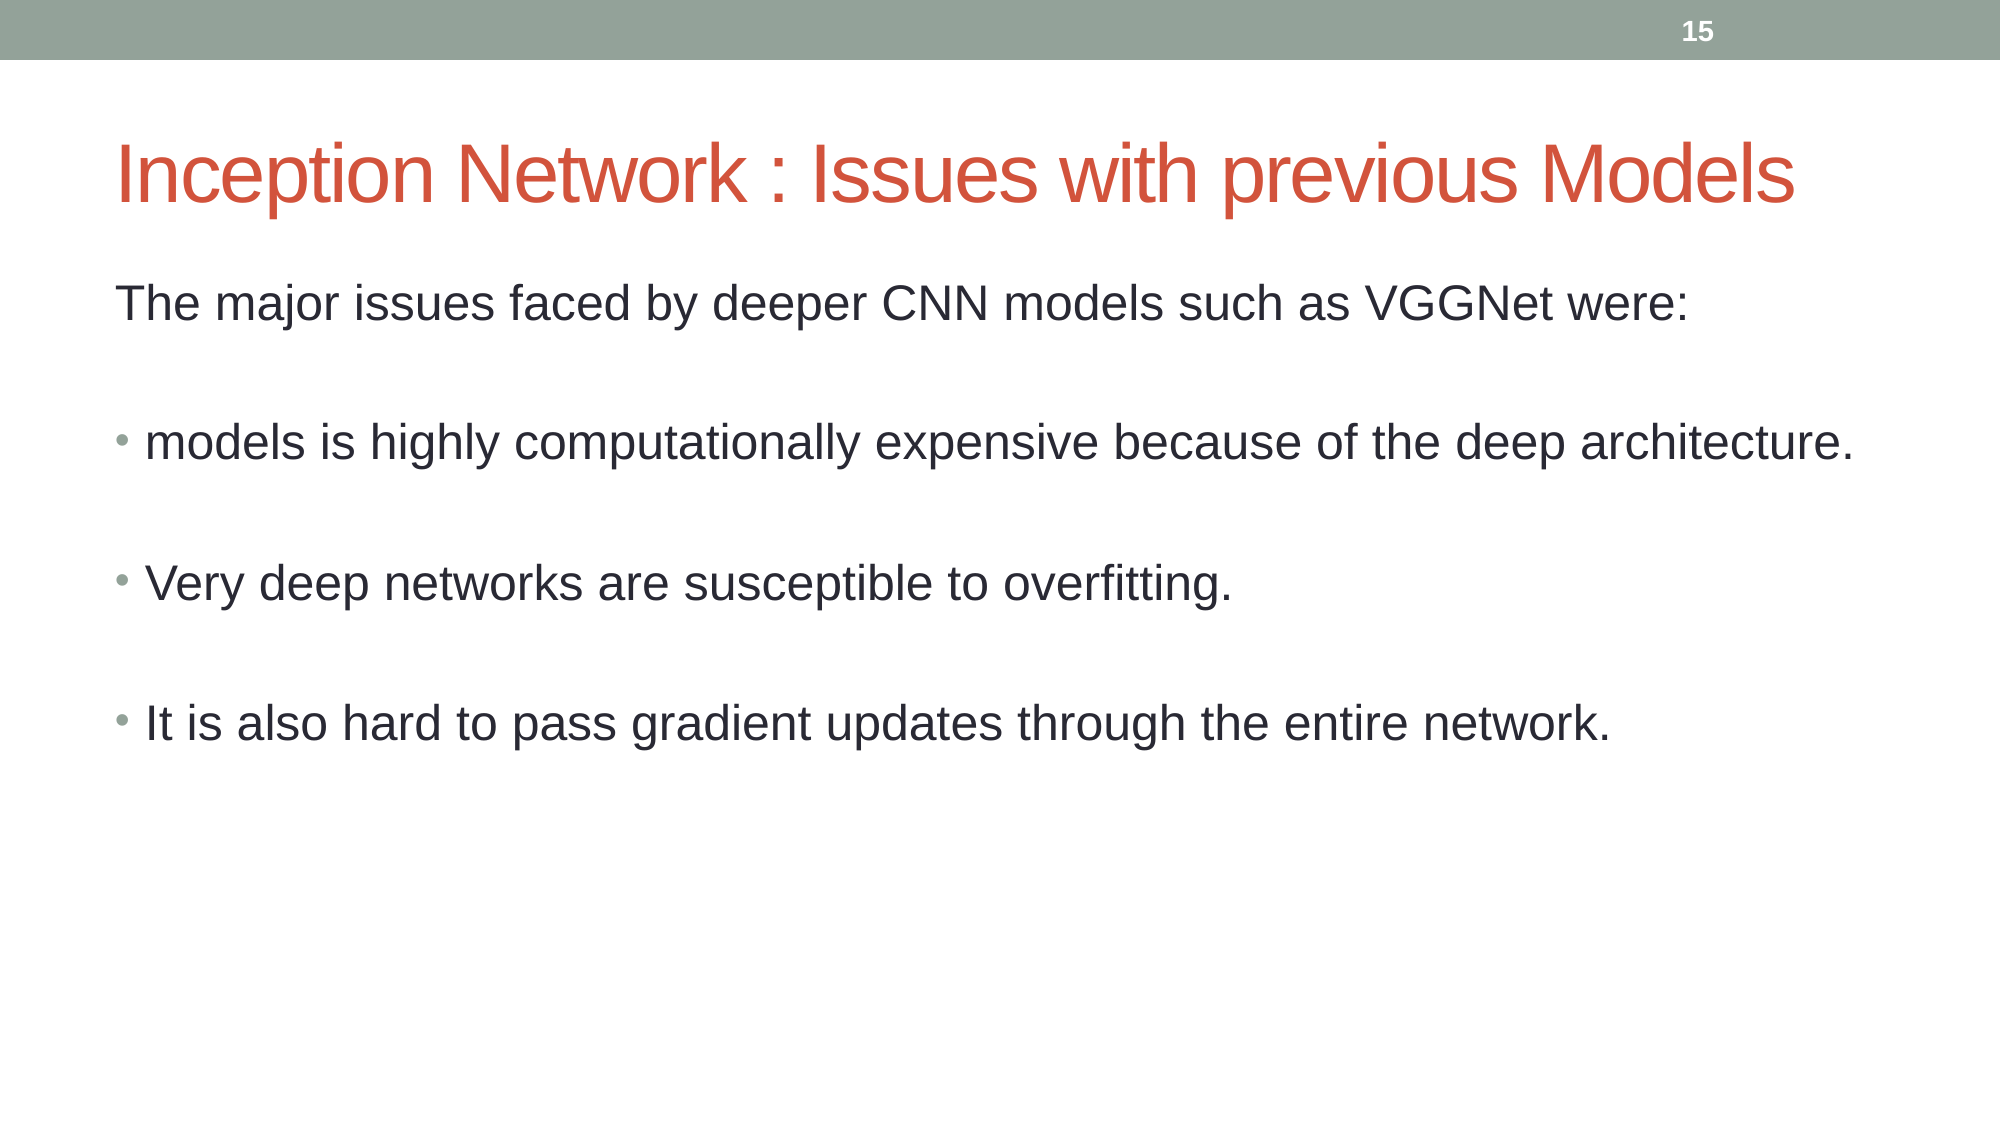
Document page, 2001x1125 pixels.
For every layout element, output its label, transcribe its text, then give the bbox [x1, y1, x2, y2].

list The major issues faced by deeper CNN models such as VGGNet were: models is highly computationally expensive because of the deep architecture. Very deep networks are susceptible to overfitting. It is also hard to pass gradient updates through the entire network. [99, 262, 1900, 1063]
slide_number 15 [1666, 3, 1900, 57]
title Inception Network : Issues with previous Models [99, 87, 1900, 250]
